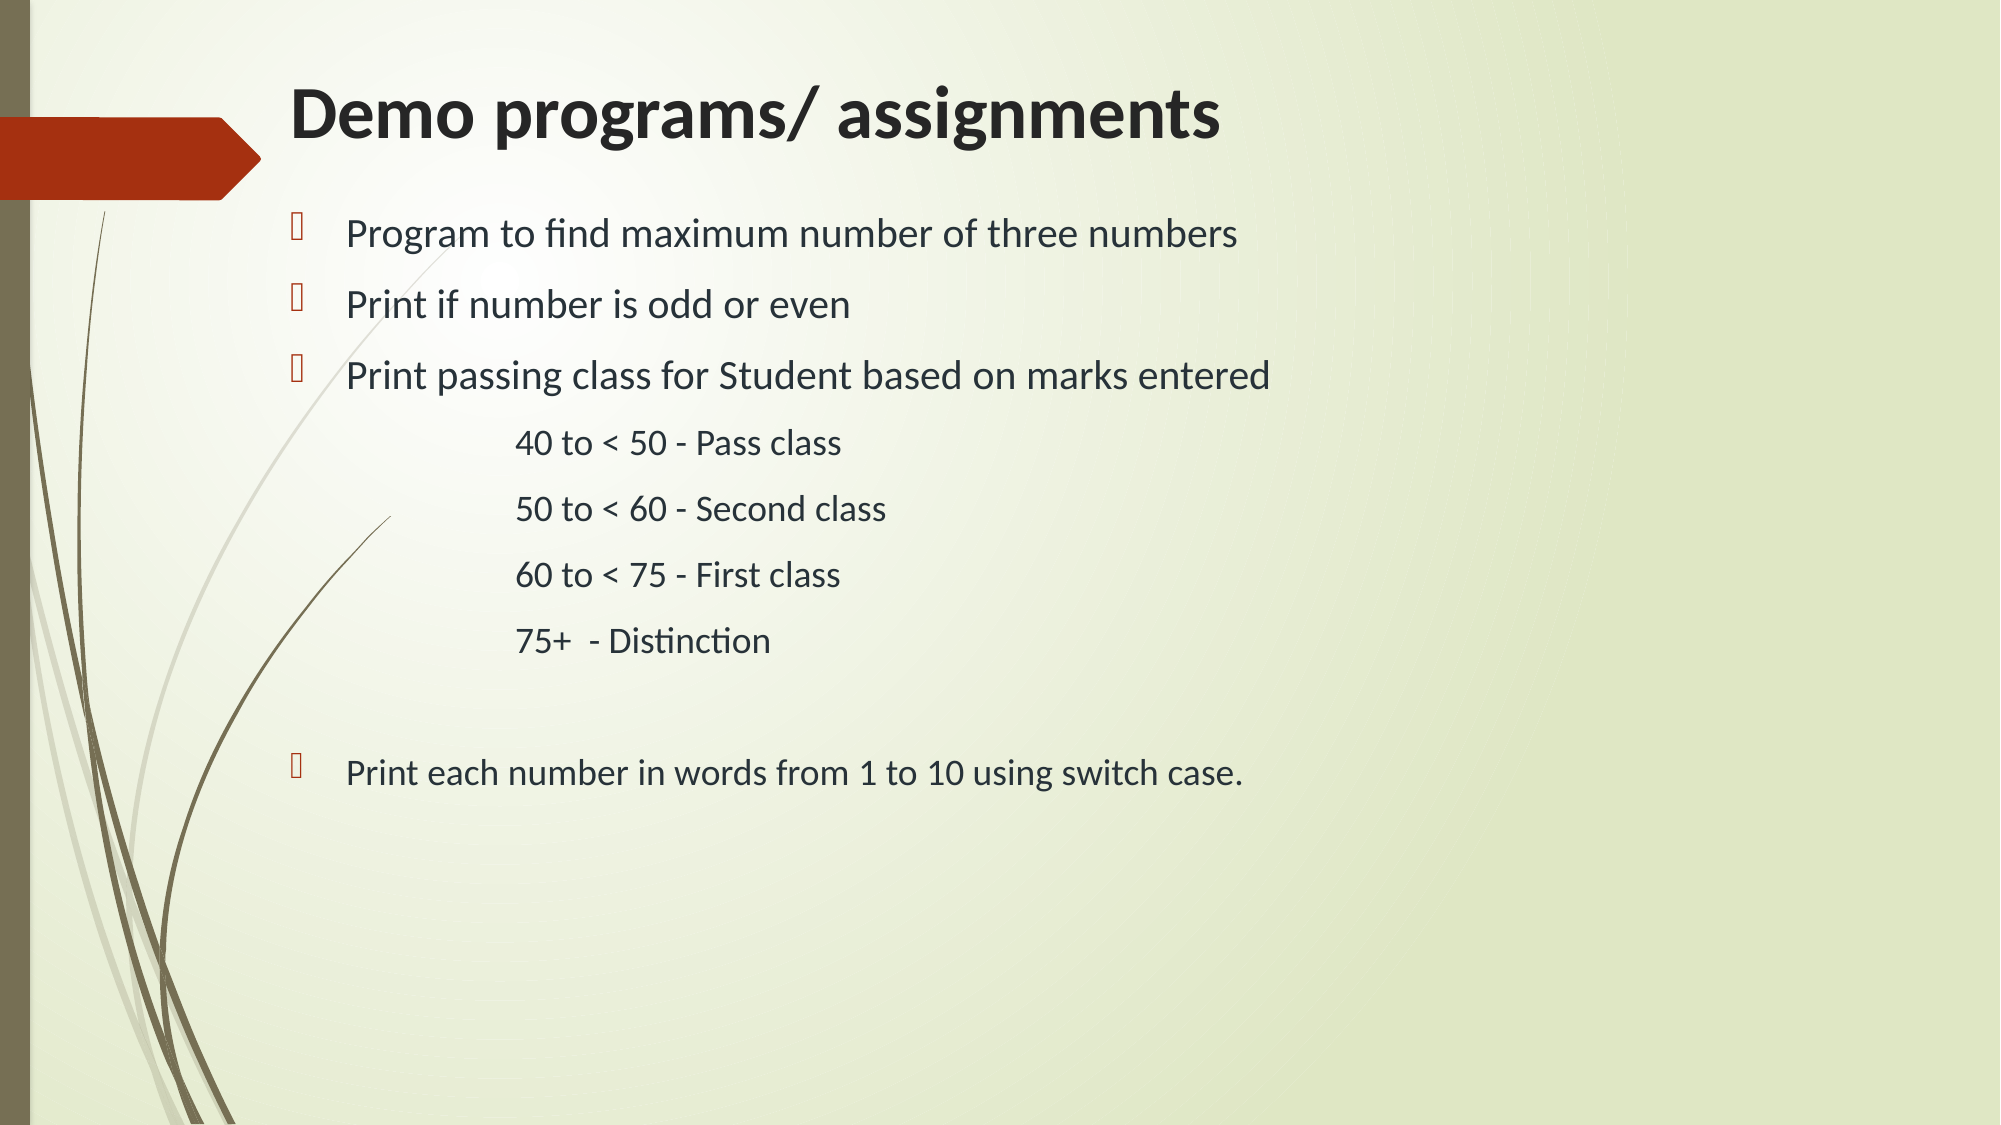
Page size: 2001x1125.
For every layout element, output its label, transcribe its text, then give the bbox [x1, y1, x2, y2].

title Demo programs/ assignments [275, 56, 1961, 168]
list Program to find maximum number of three numbers Print if number is odd or even Print passing class for Student based on marks entered 40 to < 50 - Pass class 50 to < 60 - Second class 60 to < 75 - First class 75+ - Distinction Print each number in words from 1 to 10 using switch case. [275, 198, 1863, 1014]
